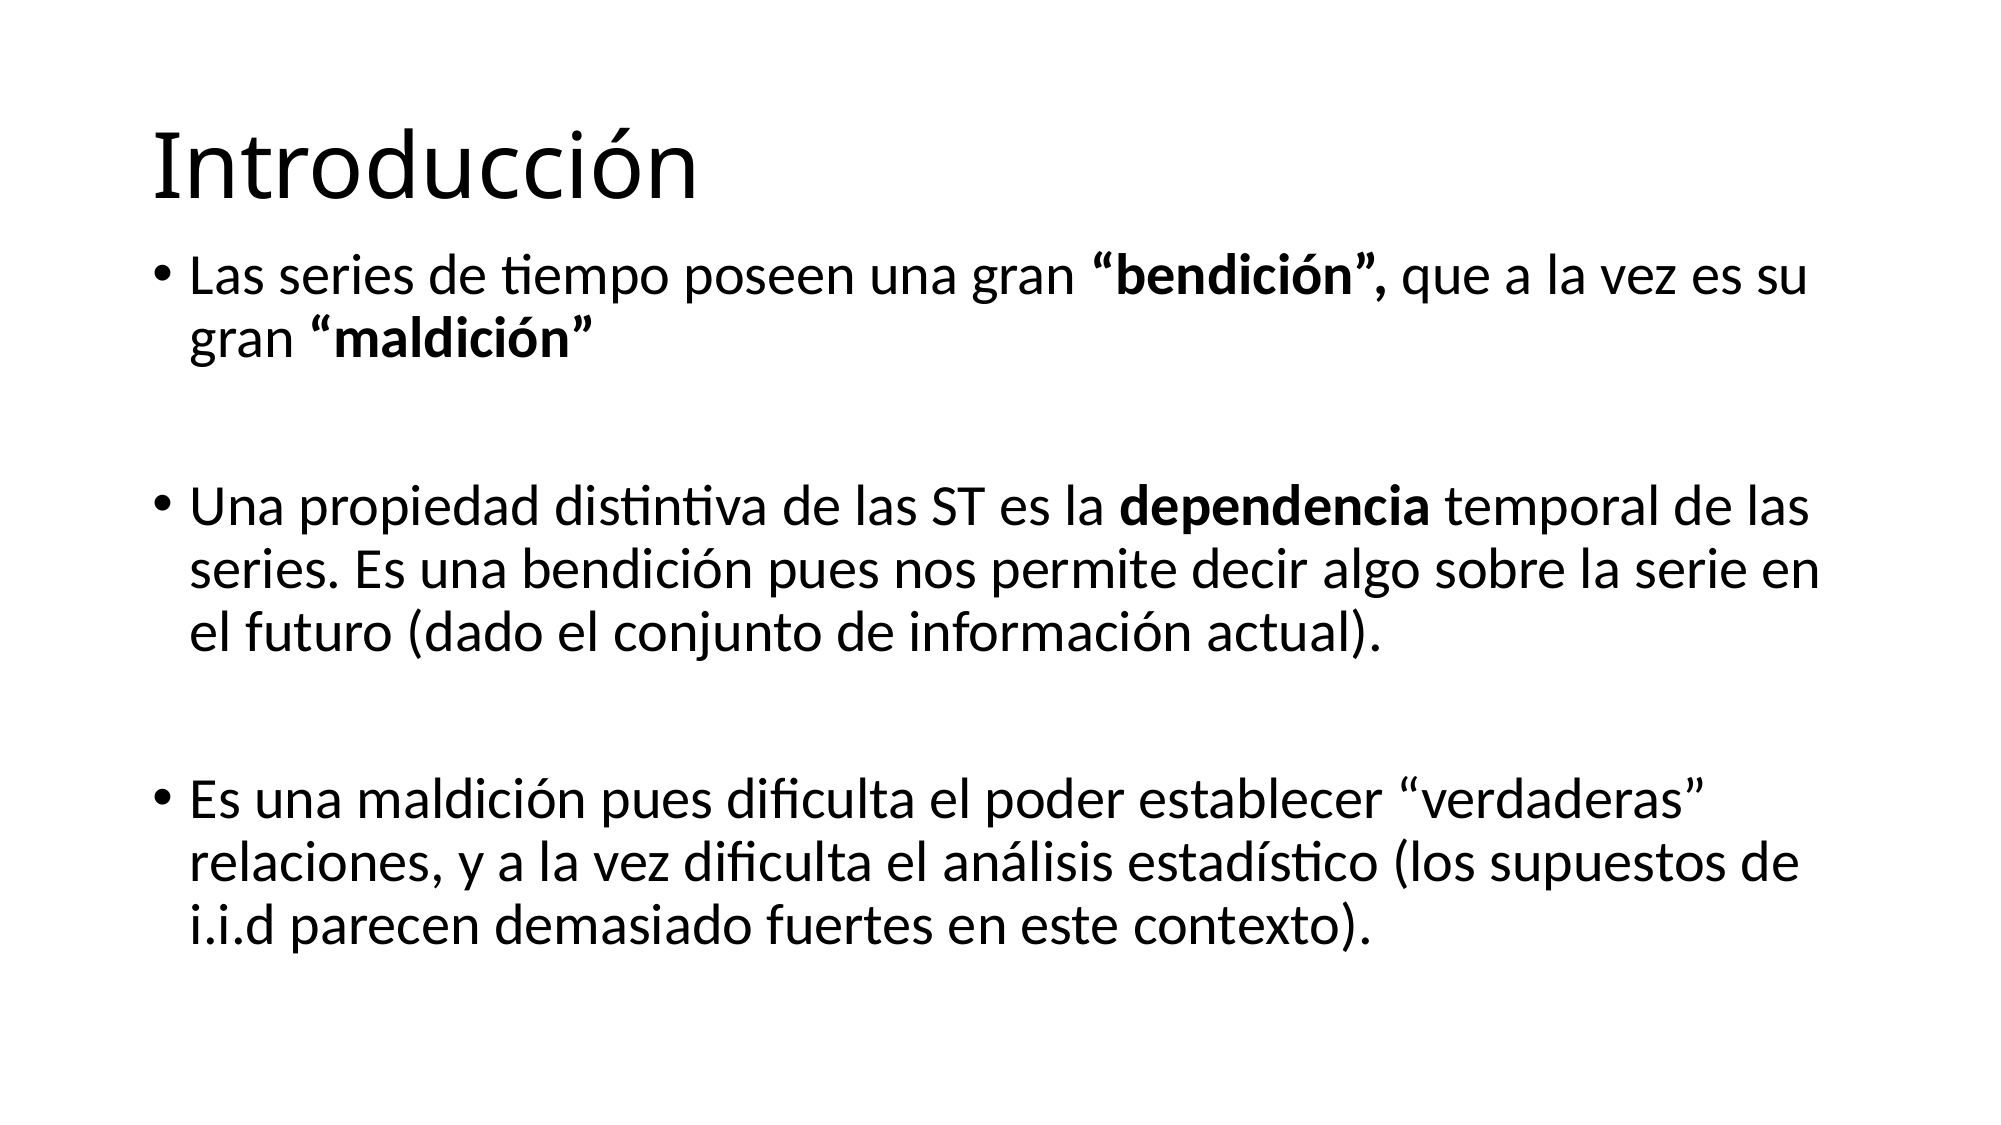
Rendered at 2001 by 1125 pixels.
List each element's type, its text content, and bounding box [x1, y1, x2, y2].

title Introducción [137, 59, 1863, 236]
list Las series de tiempo poseen una gran “bendición”, que a la vez es su gran “maldición” Una propiedad distintiva de las ST es la dependencia temporal de las series. Es una bendición pues nos permite decir algo sobre la serie en el futuro (dado el conjunto de información actual). Es una maldición pues dificulta el poder establecer “verdaderas” relaciones, y a la vez dificulta el análisis estadístico (los supuestos de i.i.d parecen demasiado fuertes en este contexto). [137, 236, 1863, 1014]
